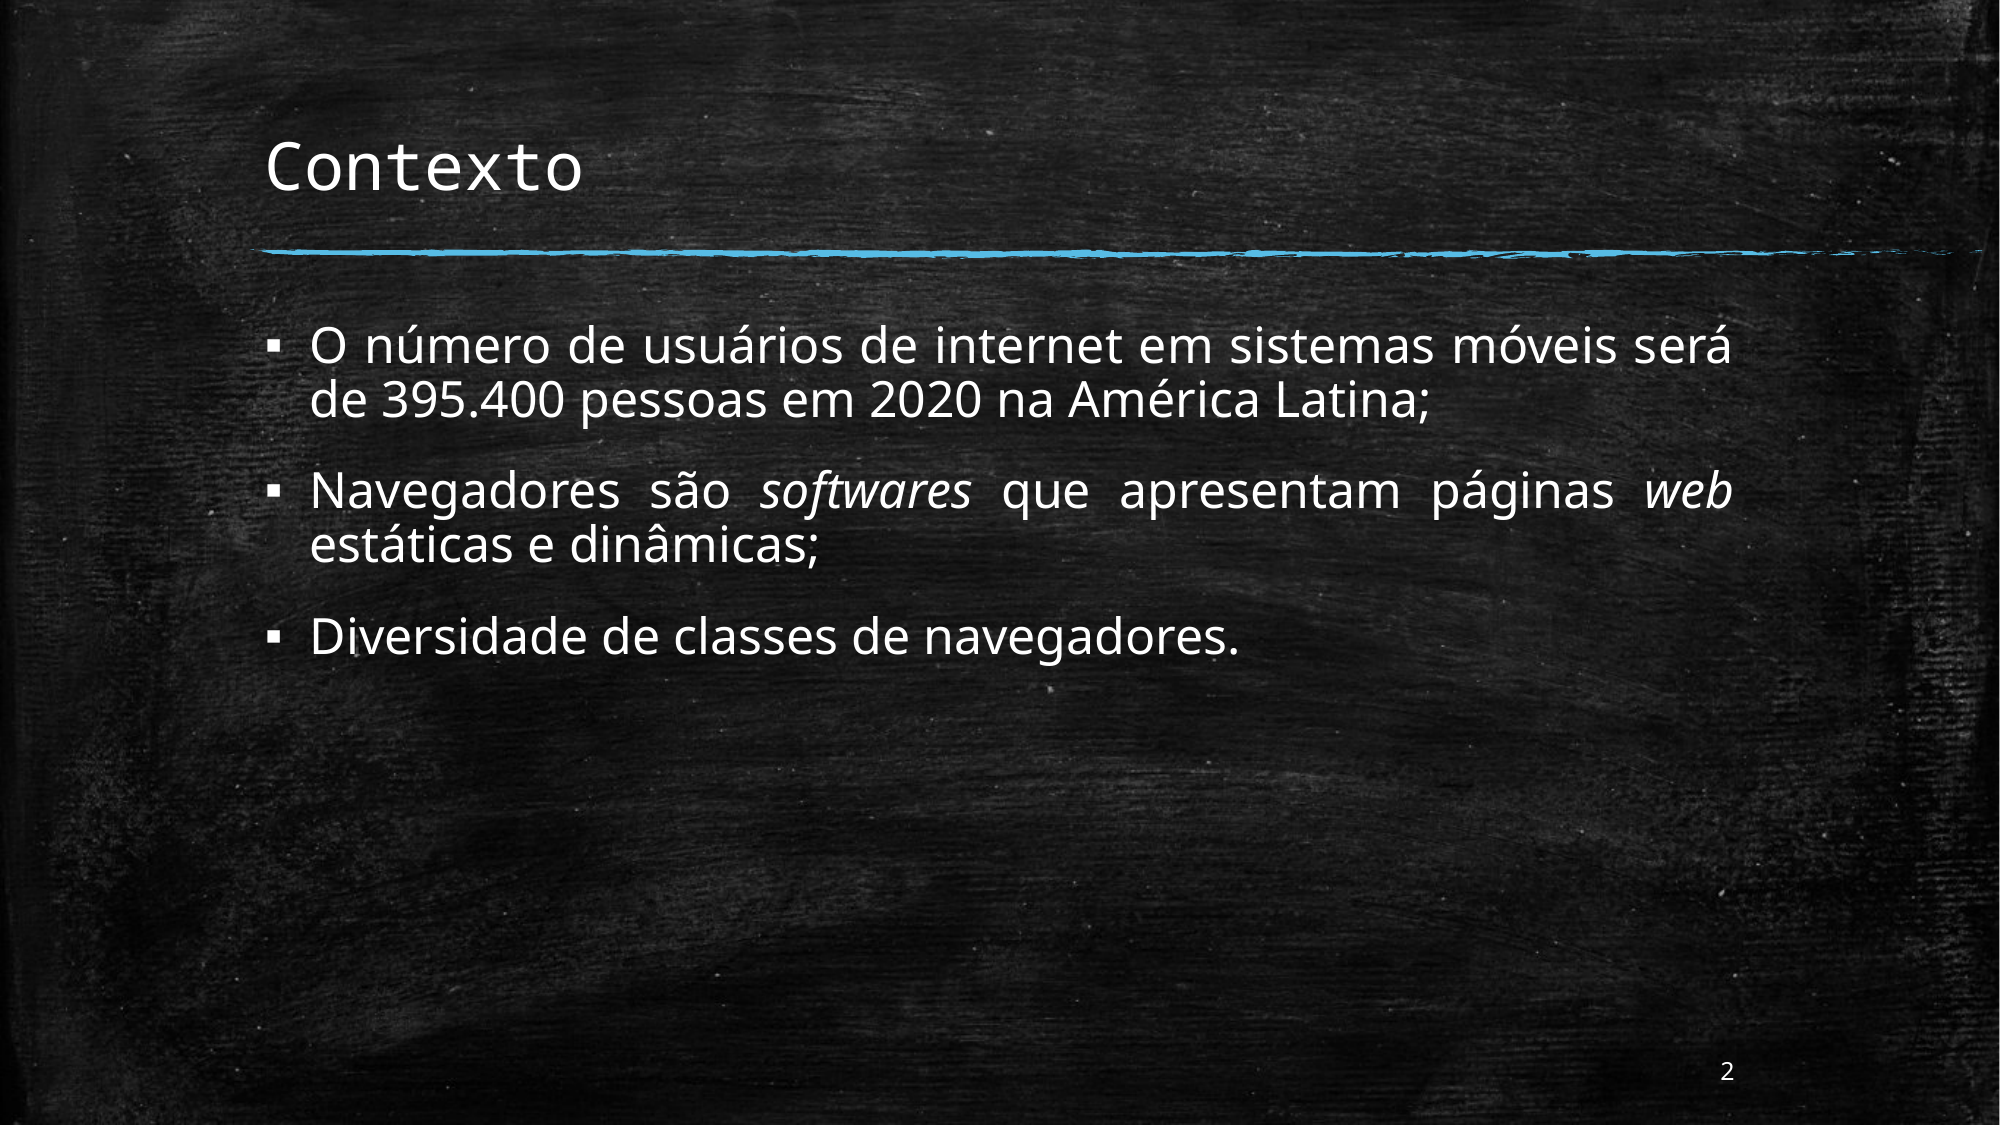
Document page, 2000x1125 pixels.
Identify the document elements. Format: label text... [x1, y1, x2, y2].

title Contexto [249, 45, 1750, 213]
list O número de usuários de internet em sistemas móveis será de 395.400 pessoas em 2020 na América Latina; Navegadores são softwares que apresentam páginas web estáticas e dinâmicas; Diversidade de classes de navegadores. [249, 312, 1750, 1013]
slide_number 2 [1562, 1050, 1750, 1096]
picture [0, 0, 2000, 1125]
